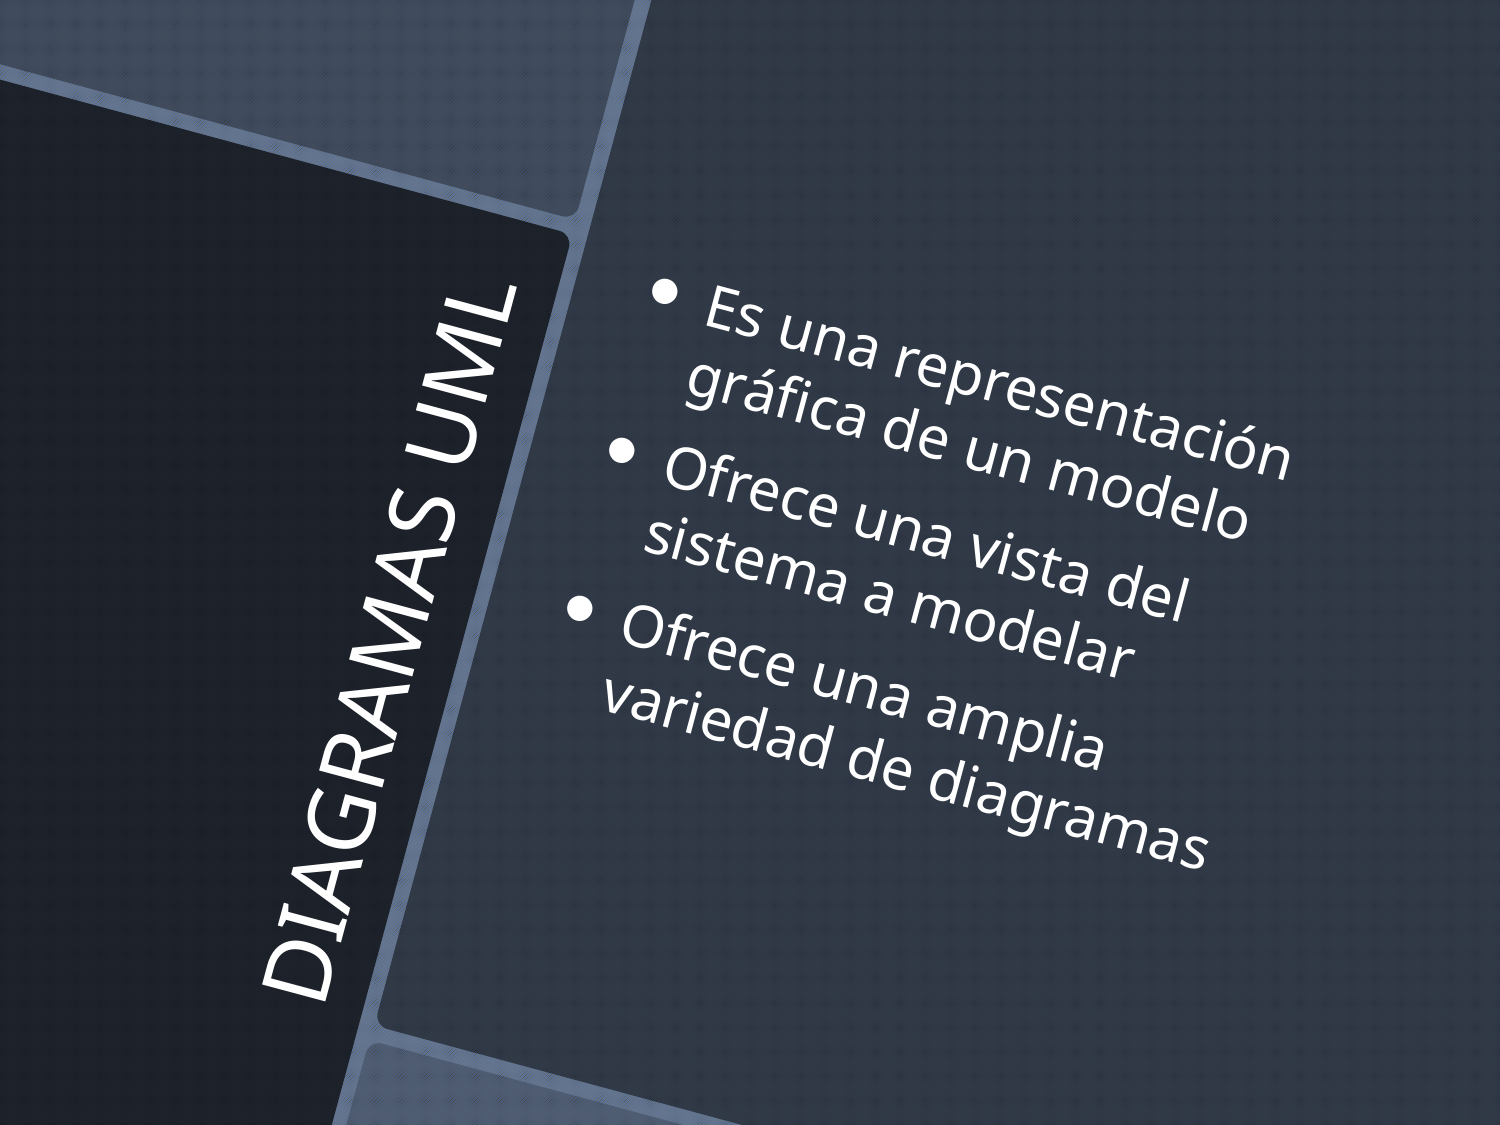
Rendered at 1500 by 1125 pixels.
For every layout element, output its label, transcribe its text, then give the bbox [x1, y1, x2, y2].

list Es una representación gráfica de un modelo Ofrece una vista del sistema a modelar Ofrece una amplia variedad de diagramas [475, 72, 1430, 1076]
title DIAGRAMAS UML [69, 181, 554, 1056]
